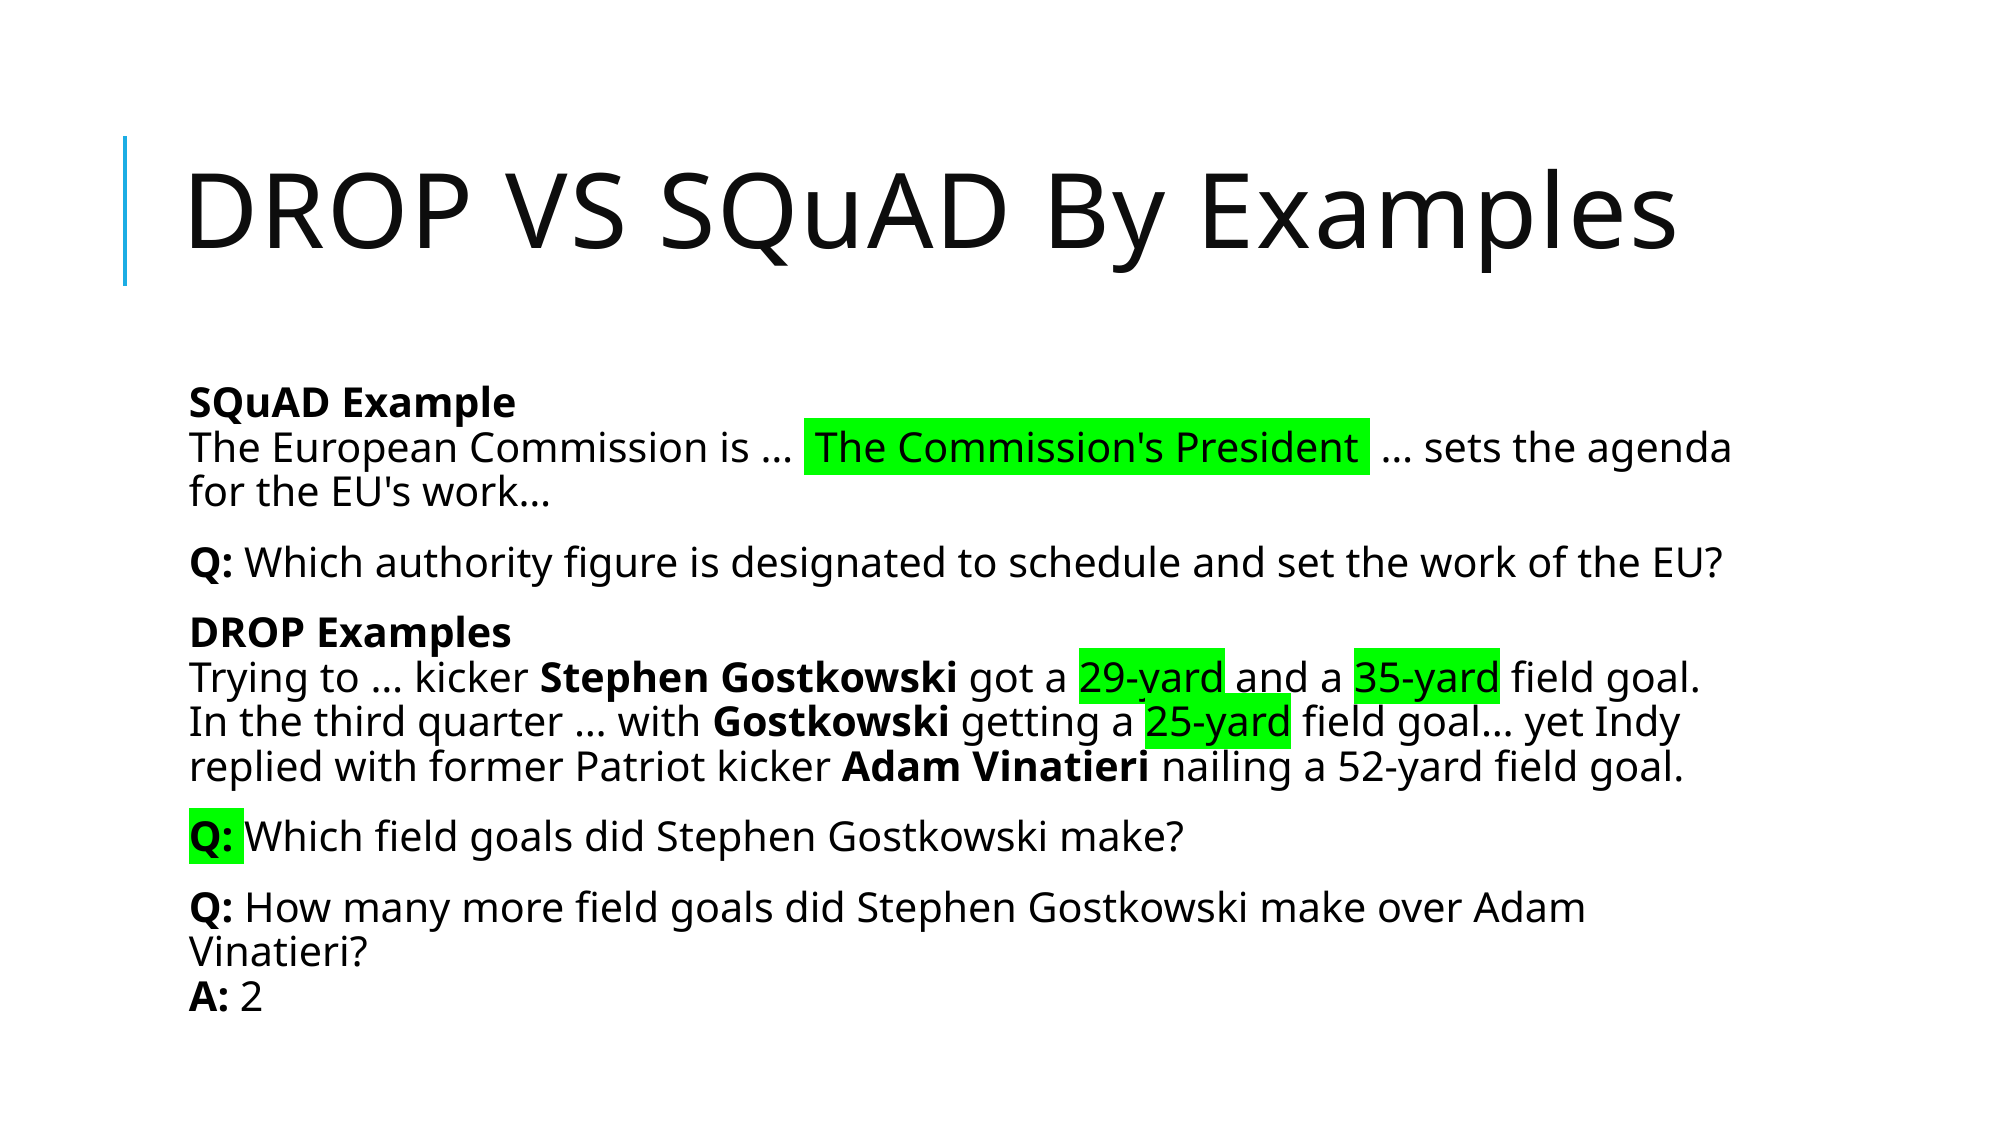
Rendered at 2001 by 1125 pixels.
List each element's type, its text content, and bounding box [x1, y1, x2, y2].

title Drop VS SQuAD By Examples [168, 96, 1763, 342]
list SQuAD Example The European Commission is … The Commission's President … sets the agenda for the EU's work… Q: Which authority figure is designated to schedule and set the work of the EU? DROP Examples Trying to … kicker Stephen Gostkowski got a 29-yard and a 35-yard field goal. In the third quarter … with Gostkowski getting a 25-yard field goal… yet Indy replied with former Patriot kicker Adam Vinatieri nailing a 52-yard field goal. Q: Which field goals did Stephen Gostkowski make? Q: How many more field goals did Stephen Gostkowski make over Adam Vinatieri? A: 2 [168, 375, 1763, 1035]
